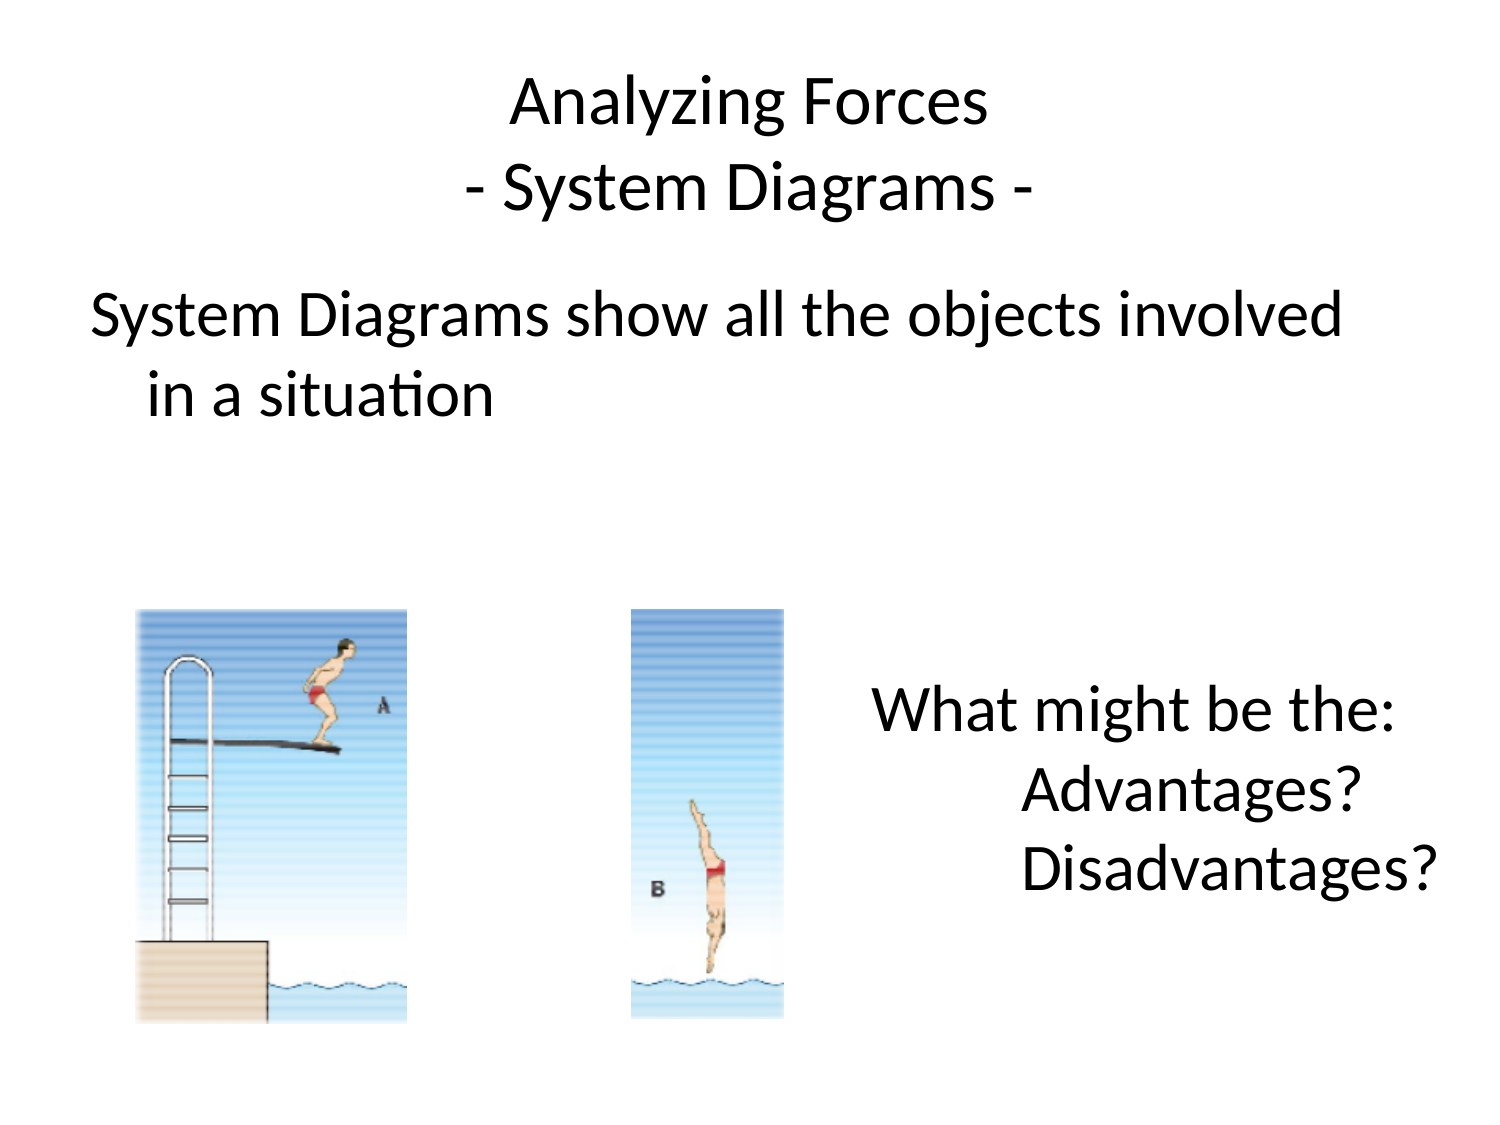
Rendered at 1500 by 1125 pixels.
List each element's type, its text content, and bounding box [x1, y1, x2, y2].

list System Diagrams show all the objects involved in a situation [75, 262, 1425, 1005]
picture [135, 609, 407, 1024]
text_box What might be the: Advantages? Disadvantages? [856, 656, 1500, 912]
picture [631, 609, 784, 1020]
title Analyzing Forces - System Diagrams - [75, 45, 1425, 233]
